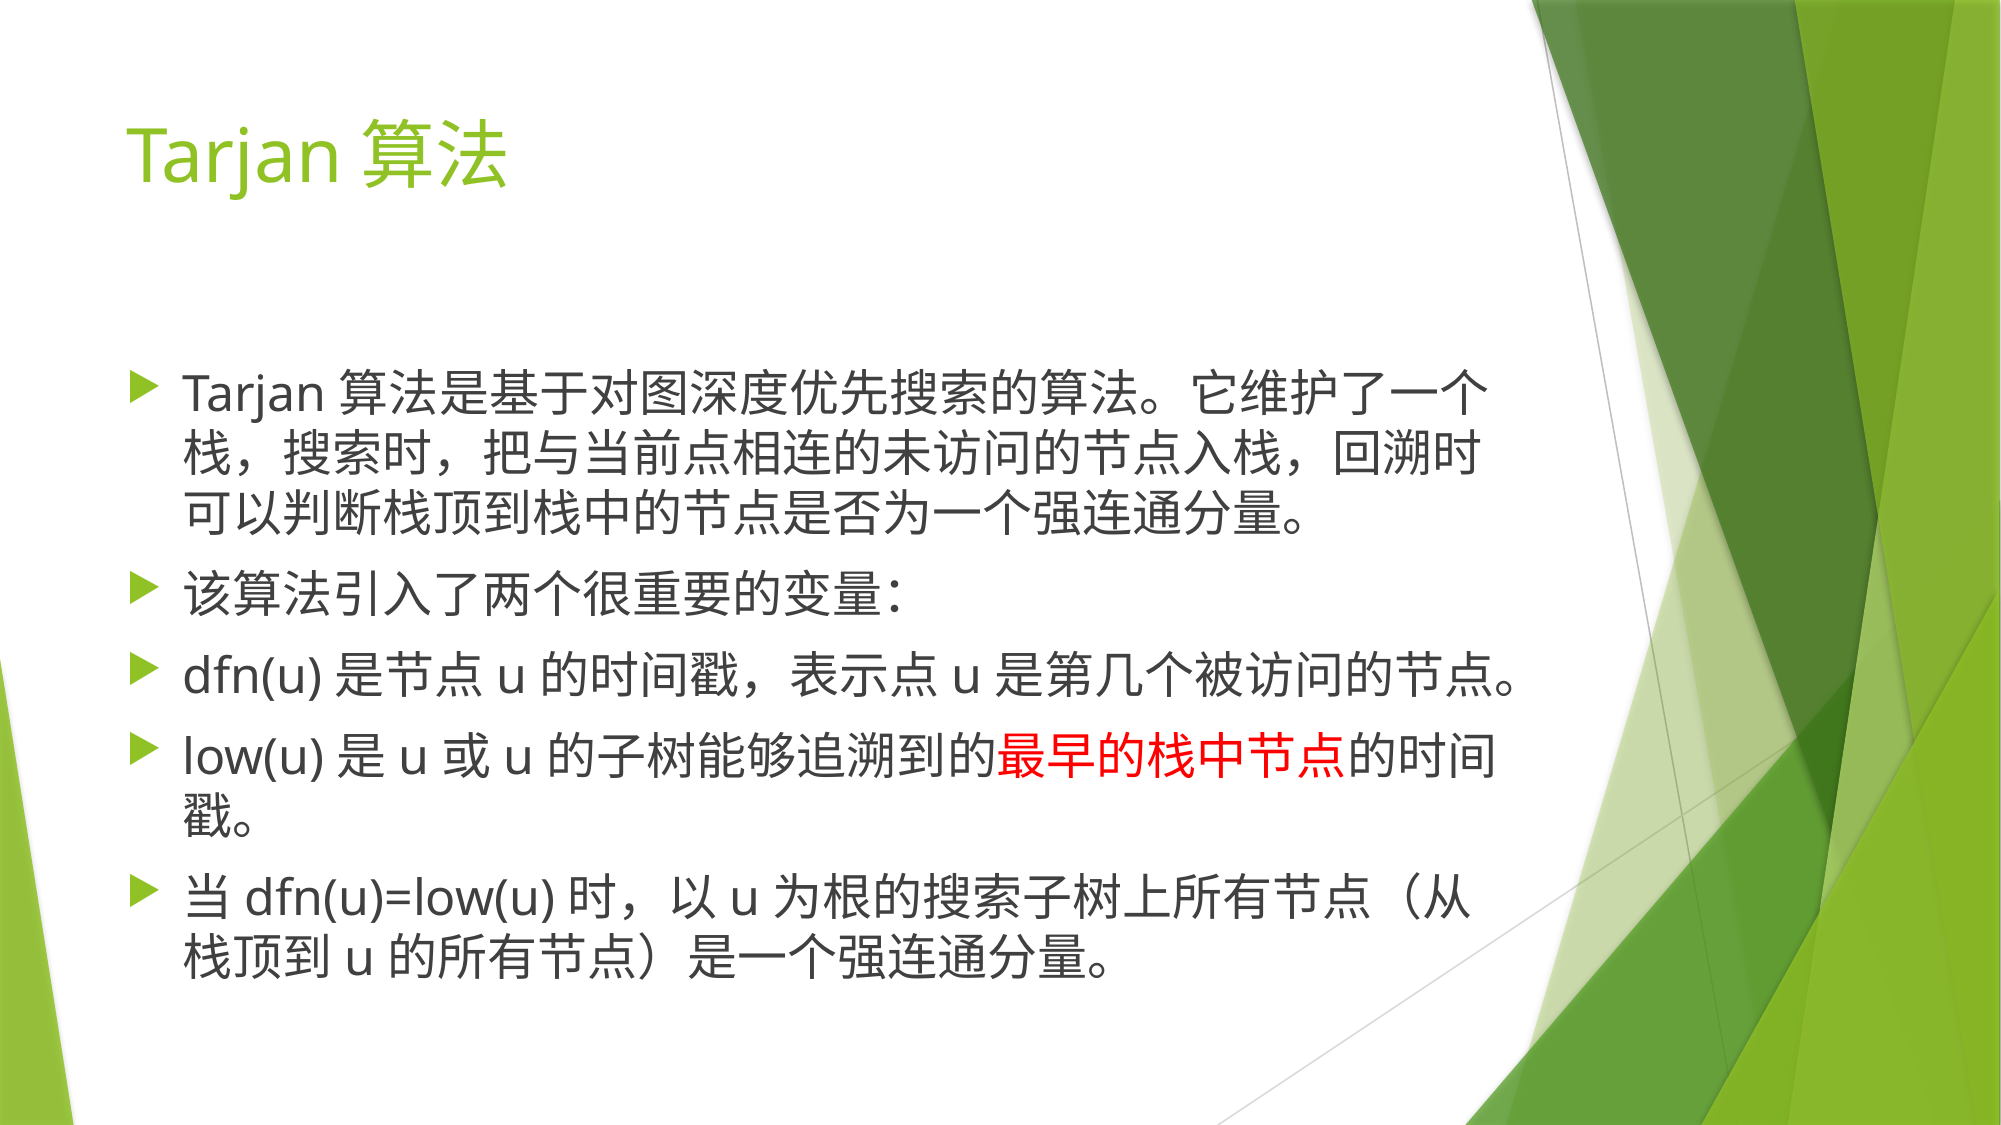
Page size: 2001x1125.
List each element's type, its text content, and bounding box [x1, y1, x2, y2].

list Tarjan算法是基于对图深度优先搜索的算法。它维护了一个栈，搜索时，把与当前点相连的未访问的节点入栈，回溯时可以判断栈顶到栈中的节点是否为一个强连通分量。 该算法引入了两个很重要的变量： dfn(u)是节点u的时间戳，表示点u是第几个被访问的节点。 low(u)是u或u的子树能够追溯到的最早的栈中节点的时间戳。 当dfn(u)=low(u)时，以u为根的搜索子树上所有节点（从栈顶到u的所有节点）是一个强连通分量。 [111, 354, 1522, 992]
title Tarjan算法 [111, 99, 1522, 317]
